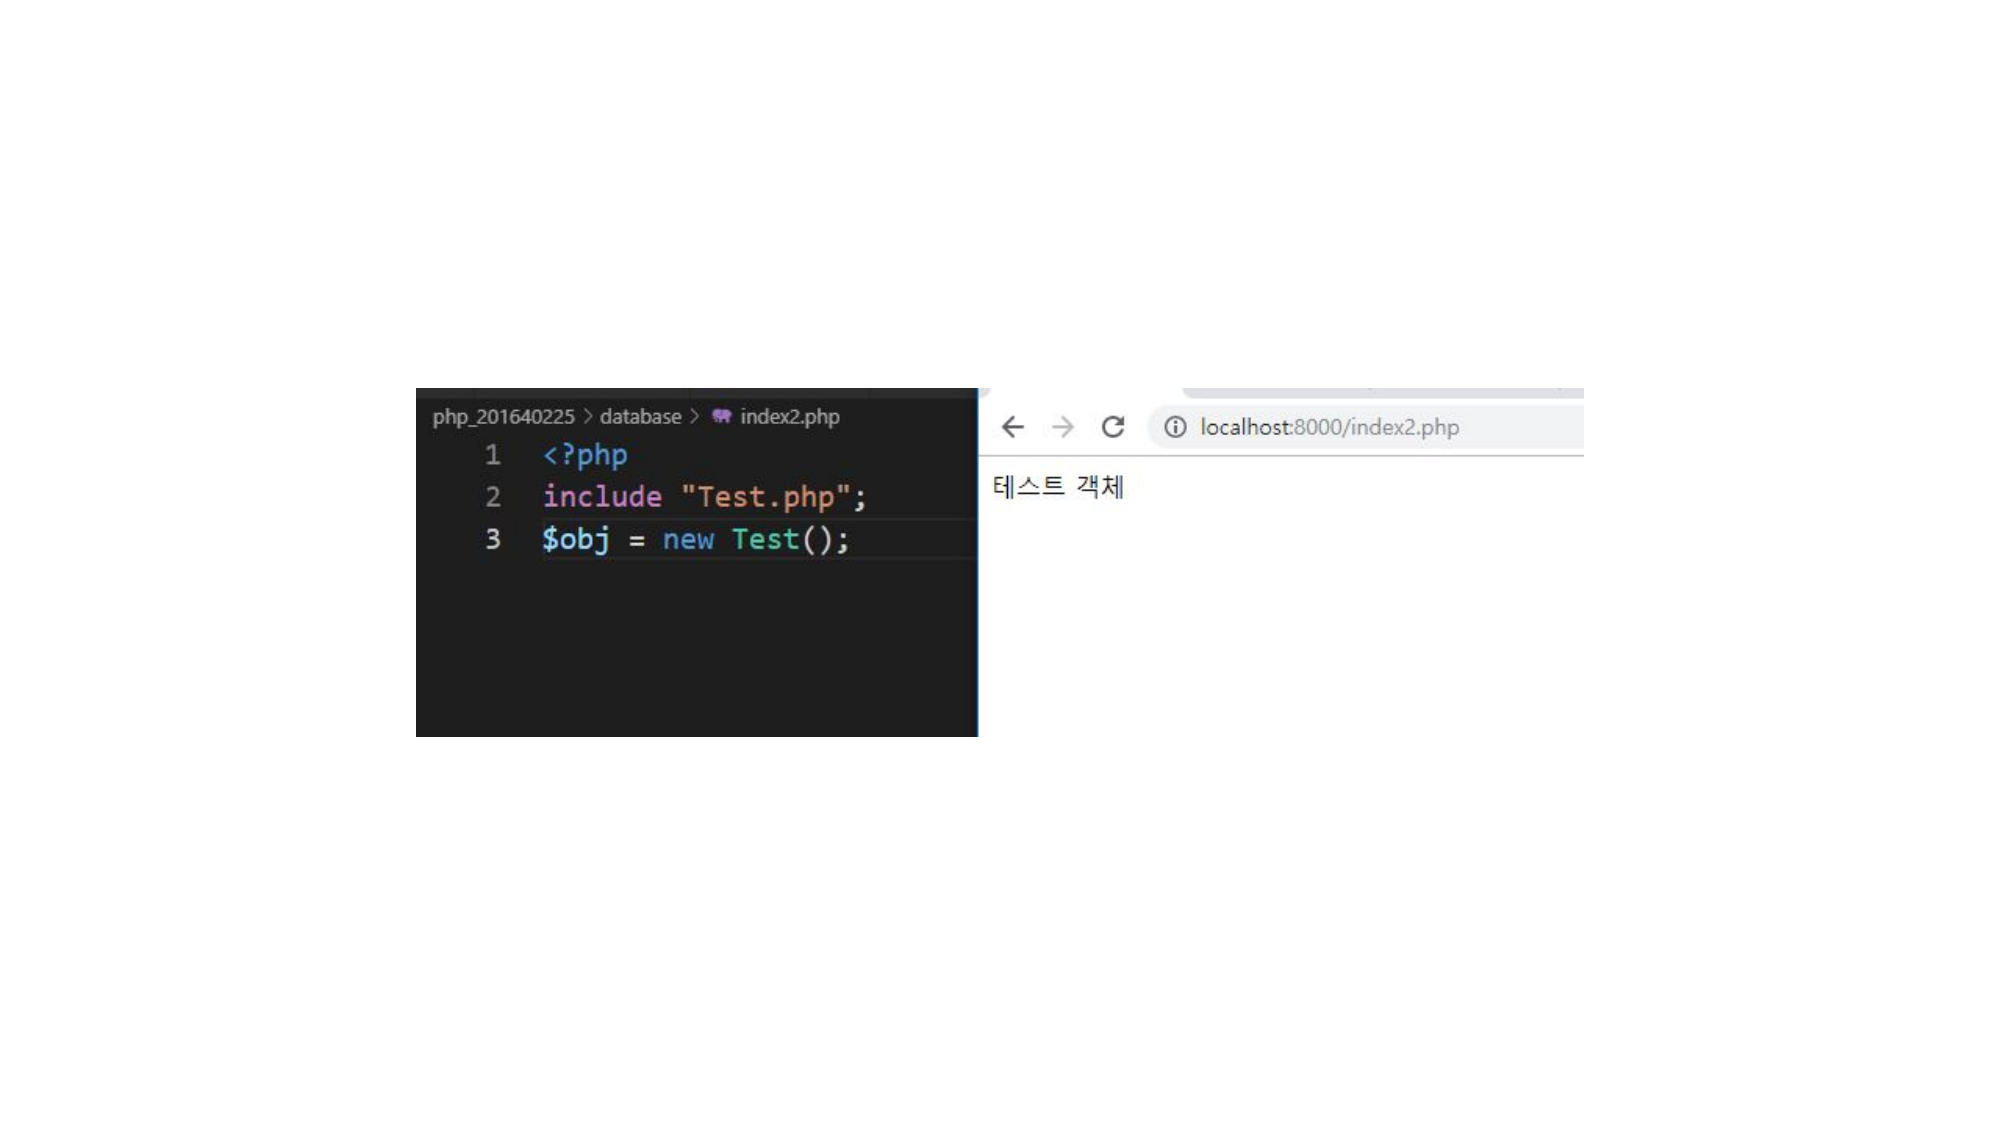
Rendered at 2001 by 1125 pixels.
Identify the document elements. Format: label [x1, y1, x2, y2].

picture [416, 388, 1584, 737]
